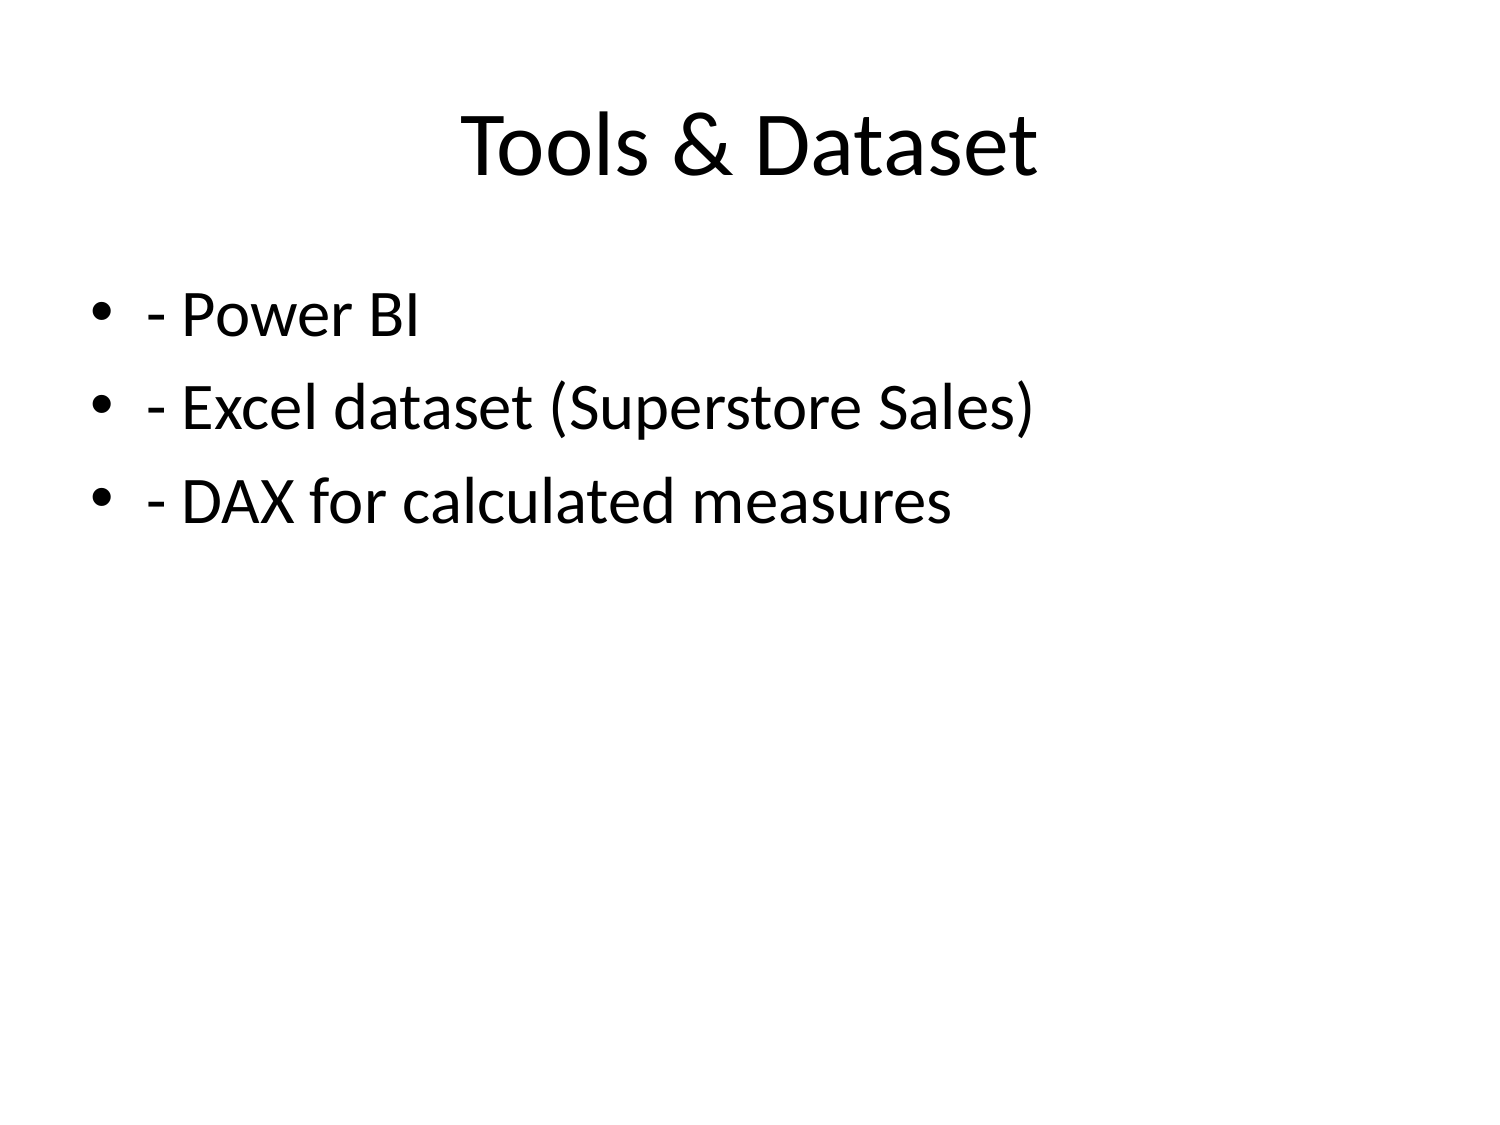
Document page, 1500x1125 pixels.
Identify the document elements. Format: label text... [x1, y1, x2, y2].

title Tools & Dataset [75, 45, 1425, 233]
list - Power BI - Excel dataset (Superstore Sales) - DAX for calculated measures [75, 262, 1425, 1005]
